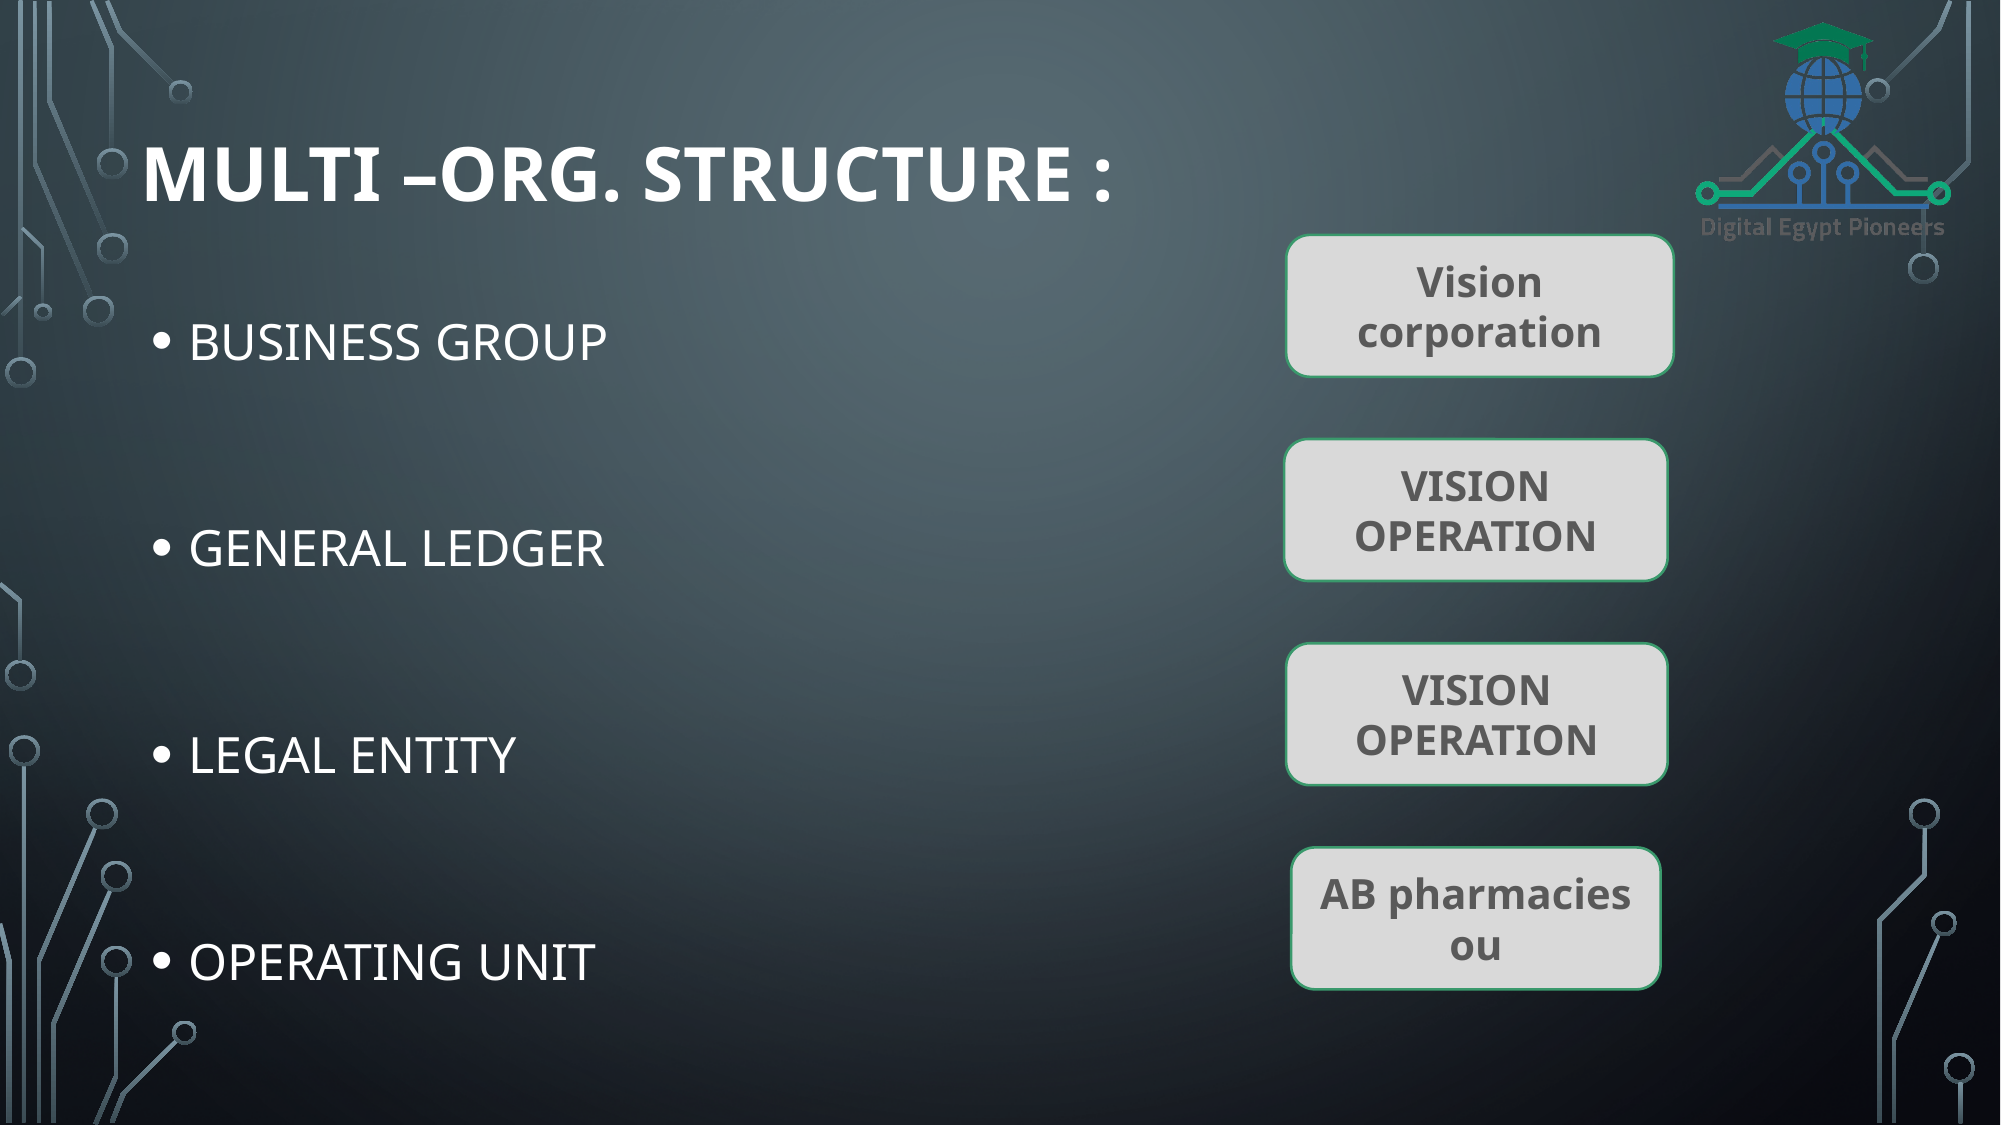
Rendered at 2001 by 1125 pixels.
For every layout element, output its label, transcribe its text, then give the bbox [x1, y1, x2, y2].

text_box MULTI –ORG. STRUCTURE : [125, 119, 1188, 225]
text_box VISION OPERATION [1282, 437, 1669, 583]
list BUSINESS GROUP GENERAL LEDGER LEGAL ENTITY OPERATING UNIT [135, 176, 1792, 1102]
text_box AB pharmacies ou [1289, 846, 1662, 991]
picture [1695, 16, 1951, 252]
text_box Vision corporation [1284, 233, 1676, 379]
text_box VISION OPERATION [1284, 641, 1669, 787]
